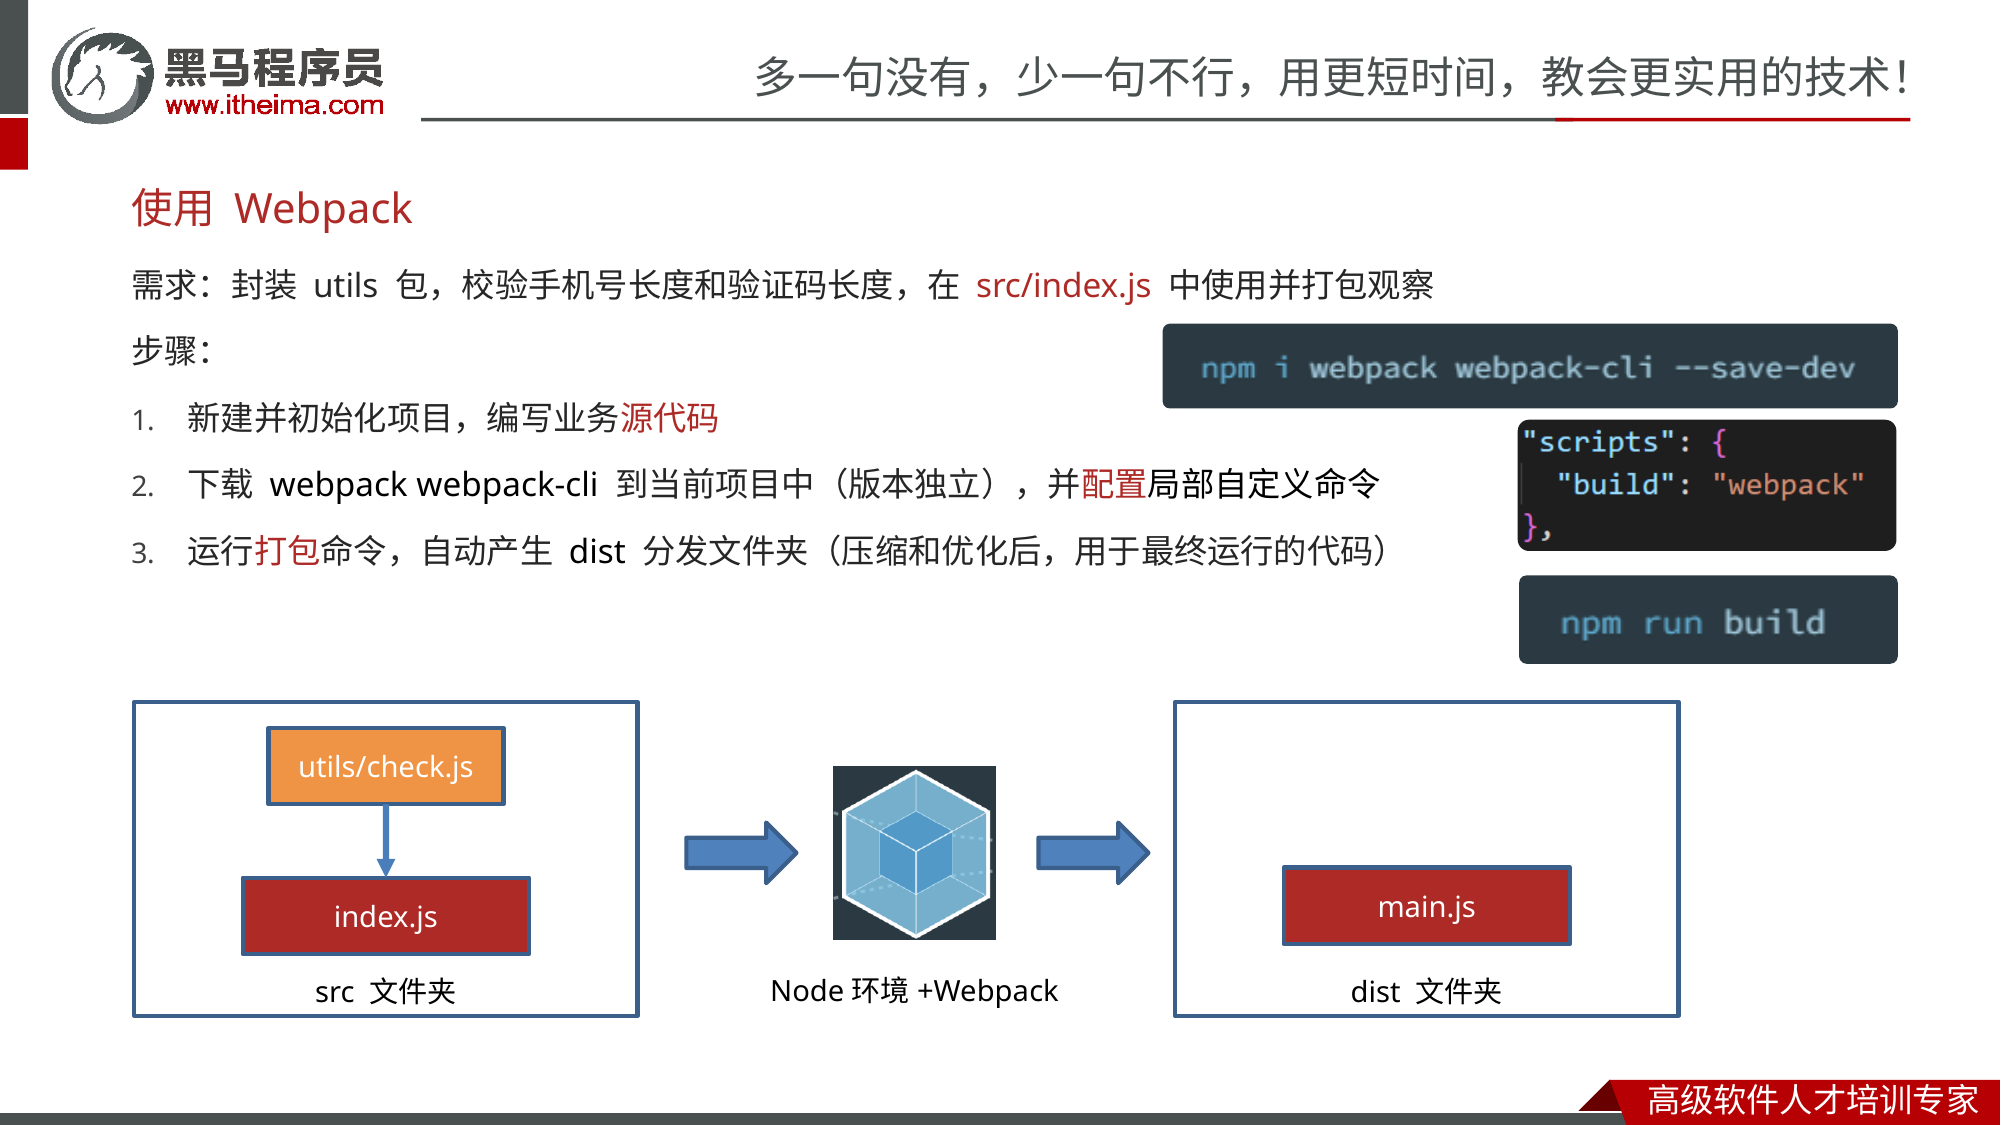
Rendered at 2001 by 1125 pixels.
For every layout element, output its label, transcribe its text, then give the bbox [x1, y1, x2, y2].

text_box src 文件夹 [132, 700, 640, 1018]
list 需求：封装 utils 包，校验手机号长度和验证码长度，在 src/index.js 中使用并打包观察 步骤： 新建并初始化项目，编写业务源代码 下载 webpack webpack-cli 到当前项目中（版本独立），并配置局部自定义命令 运行打包命令，自动产生 dist 分发文件夹（压缩和优化后，用于最终运行的代码） [116, 250, 1876, 983]
picture [1162, 323, 1899, 409]
picture [50, 26, 384, 125]
text_box dist 文件夹 [1173, 700, 1681, 1018]
text_box main.js [1282, 865, 1572, 946]
picture [1518, 575, 1899, 665]
picture [1517, 419, 1897, 552]
text_box [684, 820, 799, 886]
text_box Node环境+Webpack [755, 965, 1074, 1015]
text_box [1036, 820, 1151, 886]
picture [833, 766, 996, 940]
title 使用 Webpack [116, 164, 1880, 250]
